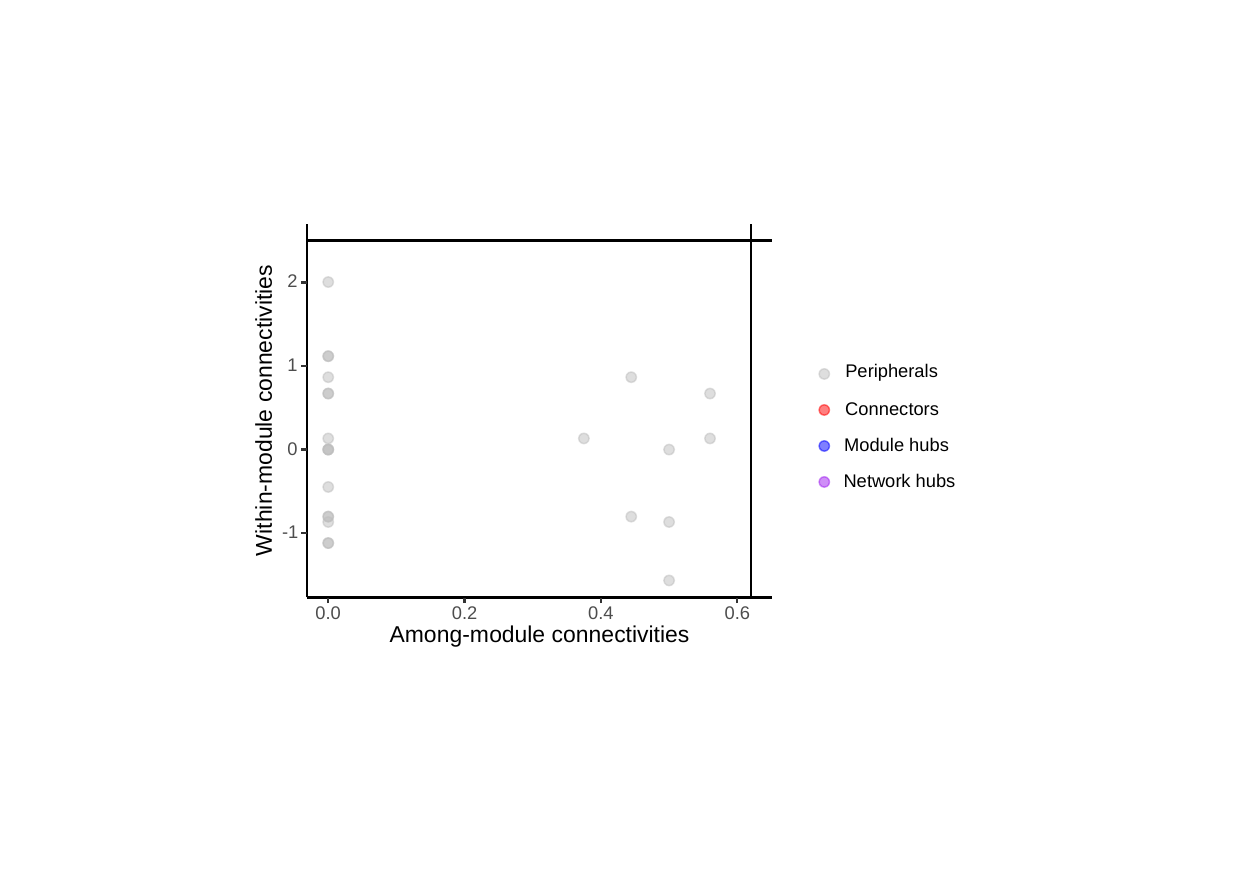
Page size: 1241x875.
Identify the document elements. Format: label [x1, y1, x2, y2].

text_box [244, 211, 996, 663]
